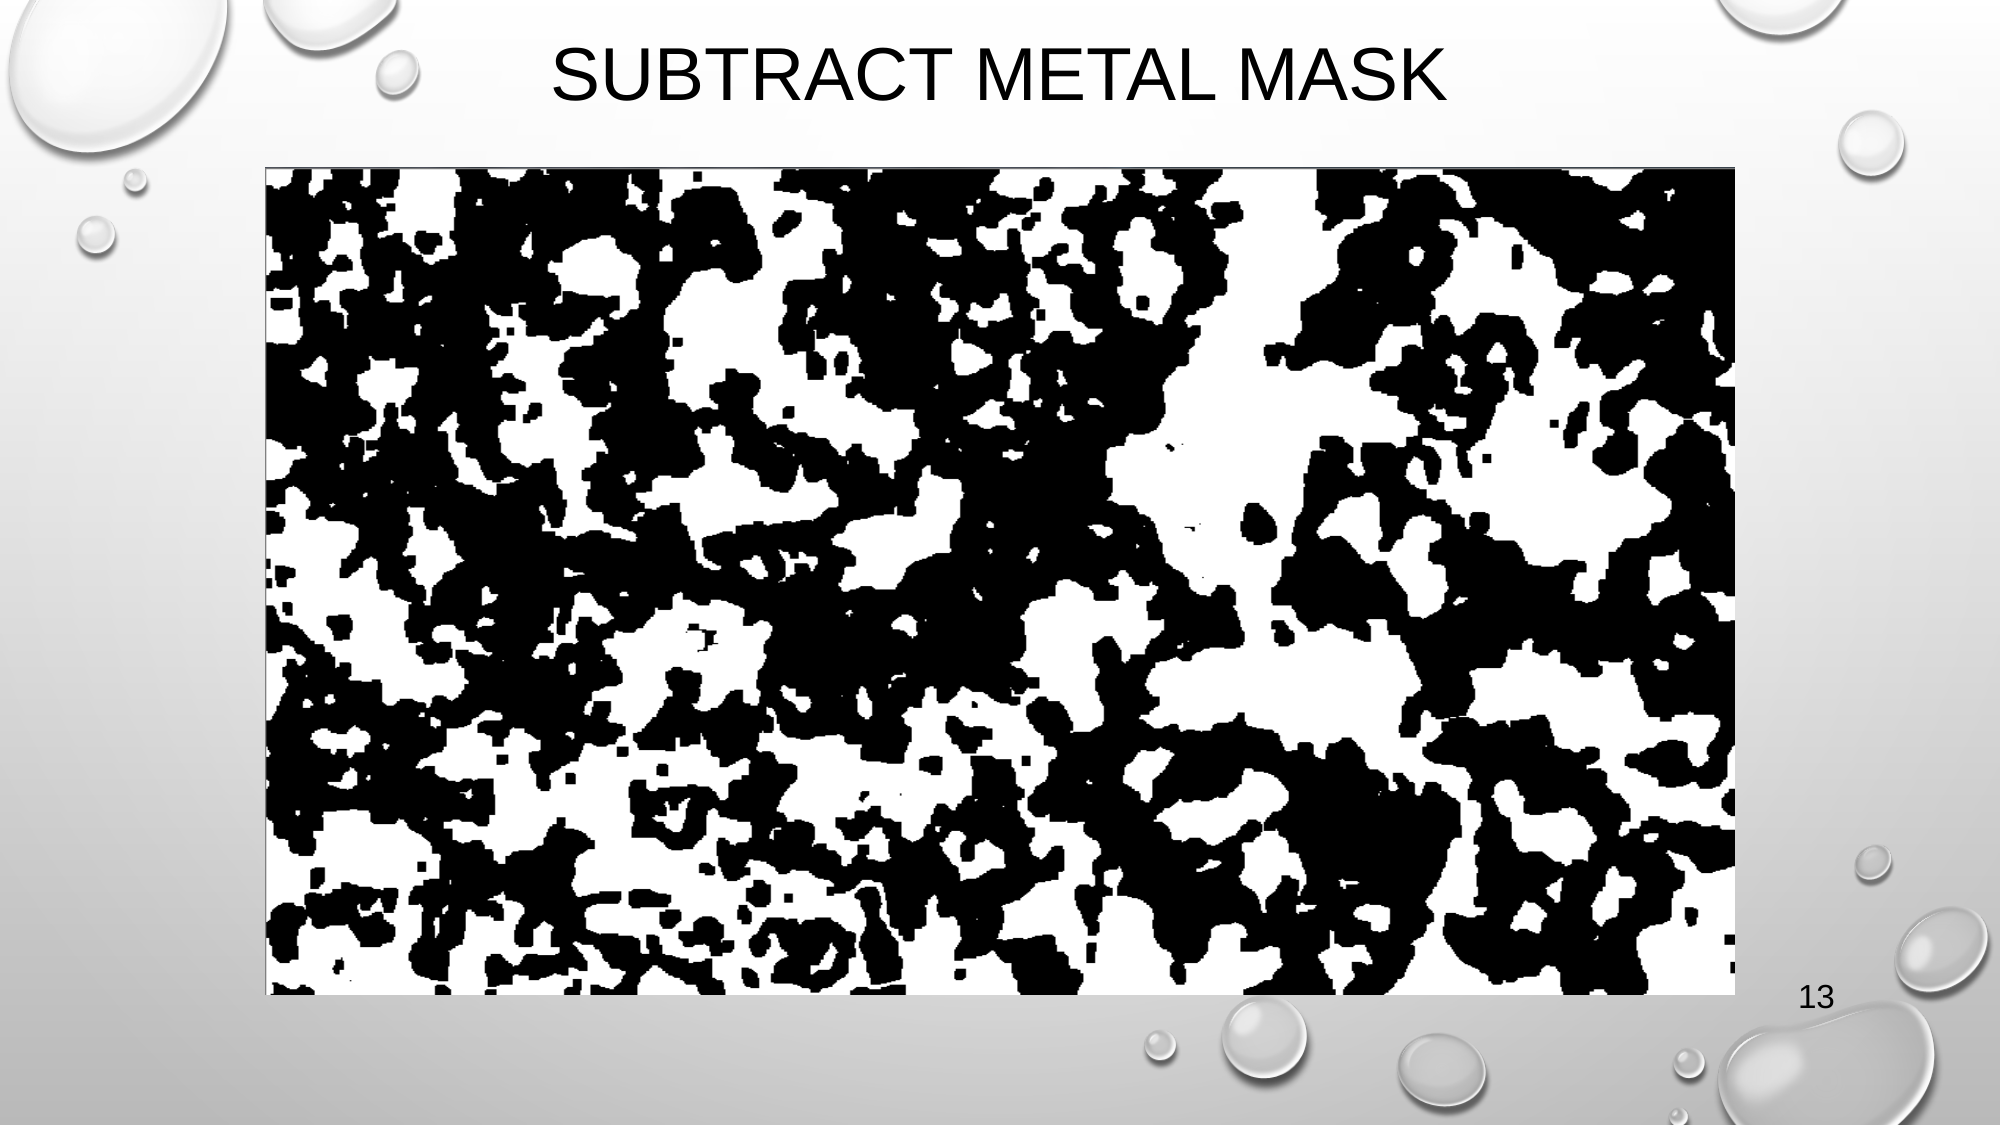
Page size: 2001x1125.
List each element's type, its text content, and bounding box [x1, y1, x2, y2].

title Subtract metal mask [149, 26, 1851, 126]
slide_number 13 [1724, 965, 1851, 1025]
picture [0, 0, 2000, 1125]
